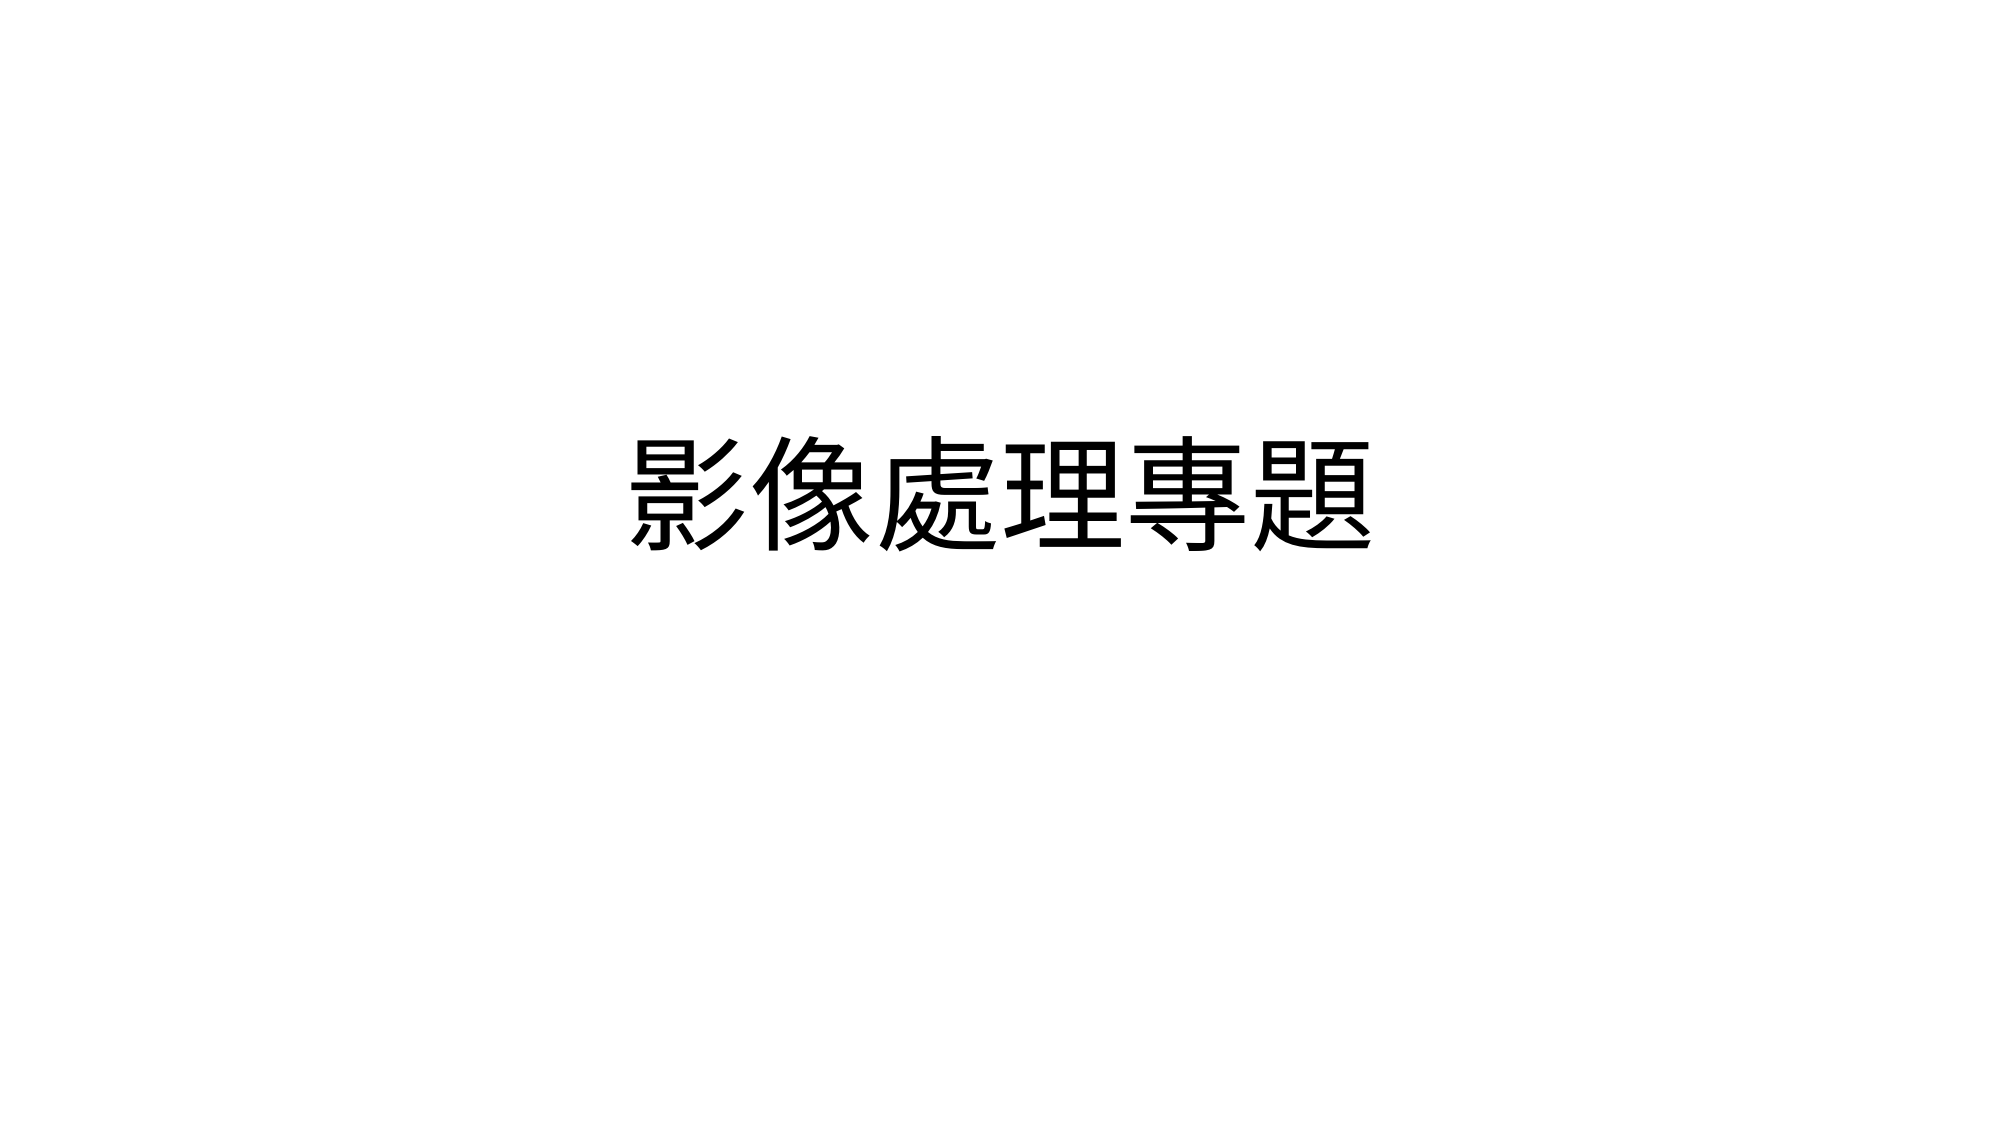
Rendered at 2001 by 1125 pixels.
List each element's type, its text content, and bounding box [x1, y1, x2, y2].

title 影像處理專題 [249, 184, 1750, 576]
